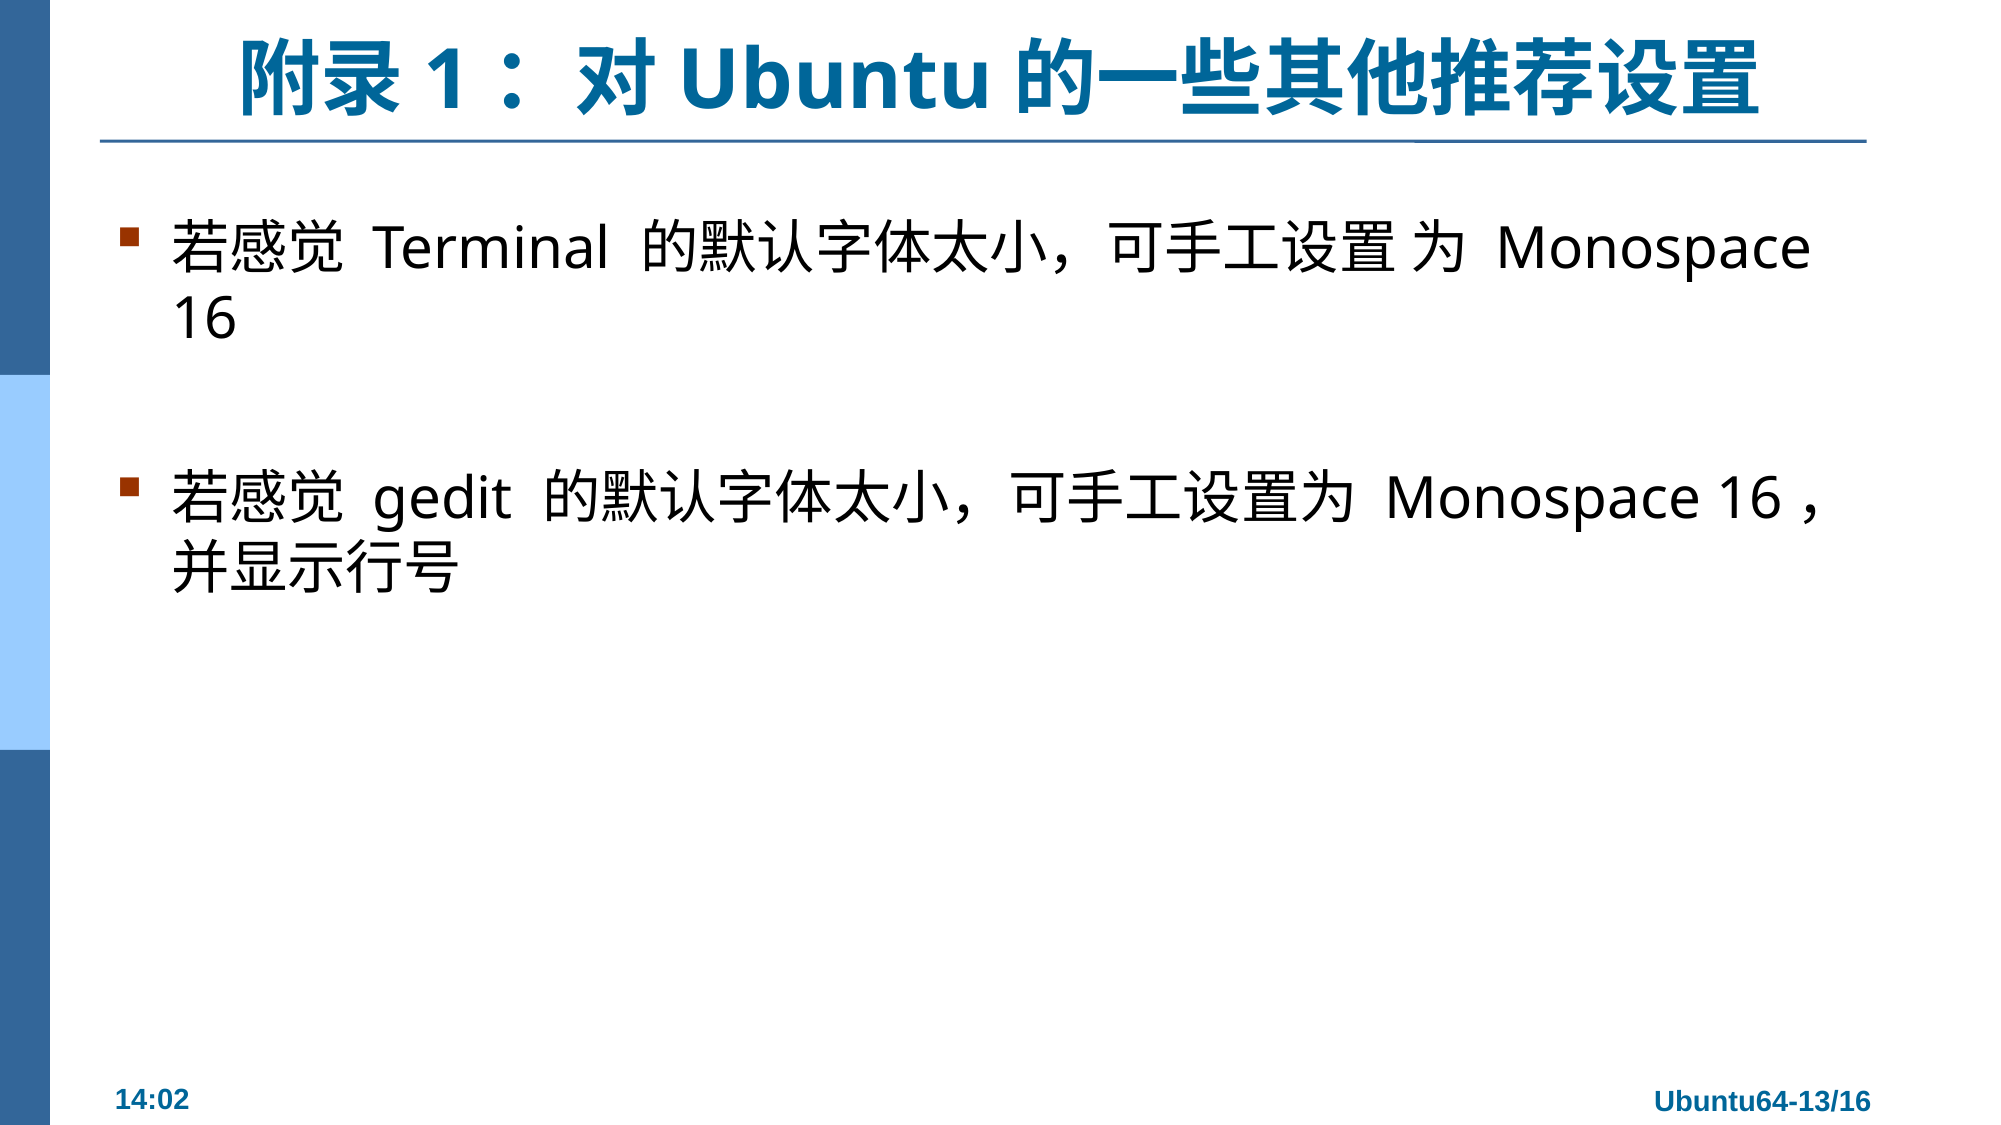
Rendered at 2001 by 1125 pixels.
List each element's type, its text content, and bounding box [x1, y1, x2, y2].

title 附录1：对Ubuntu的一些其他推荐设置 [99, 38, 1900, 133]
list 若感觉 Terminal 的默认字体太小，可手工设置 为 Monospace 16 若感觉 gedit 的默认字体太小，可手工设置为 Monospace 16，并显示行号 [99, 202, 1900, 962]
